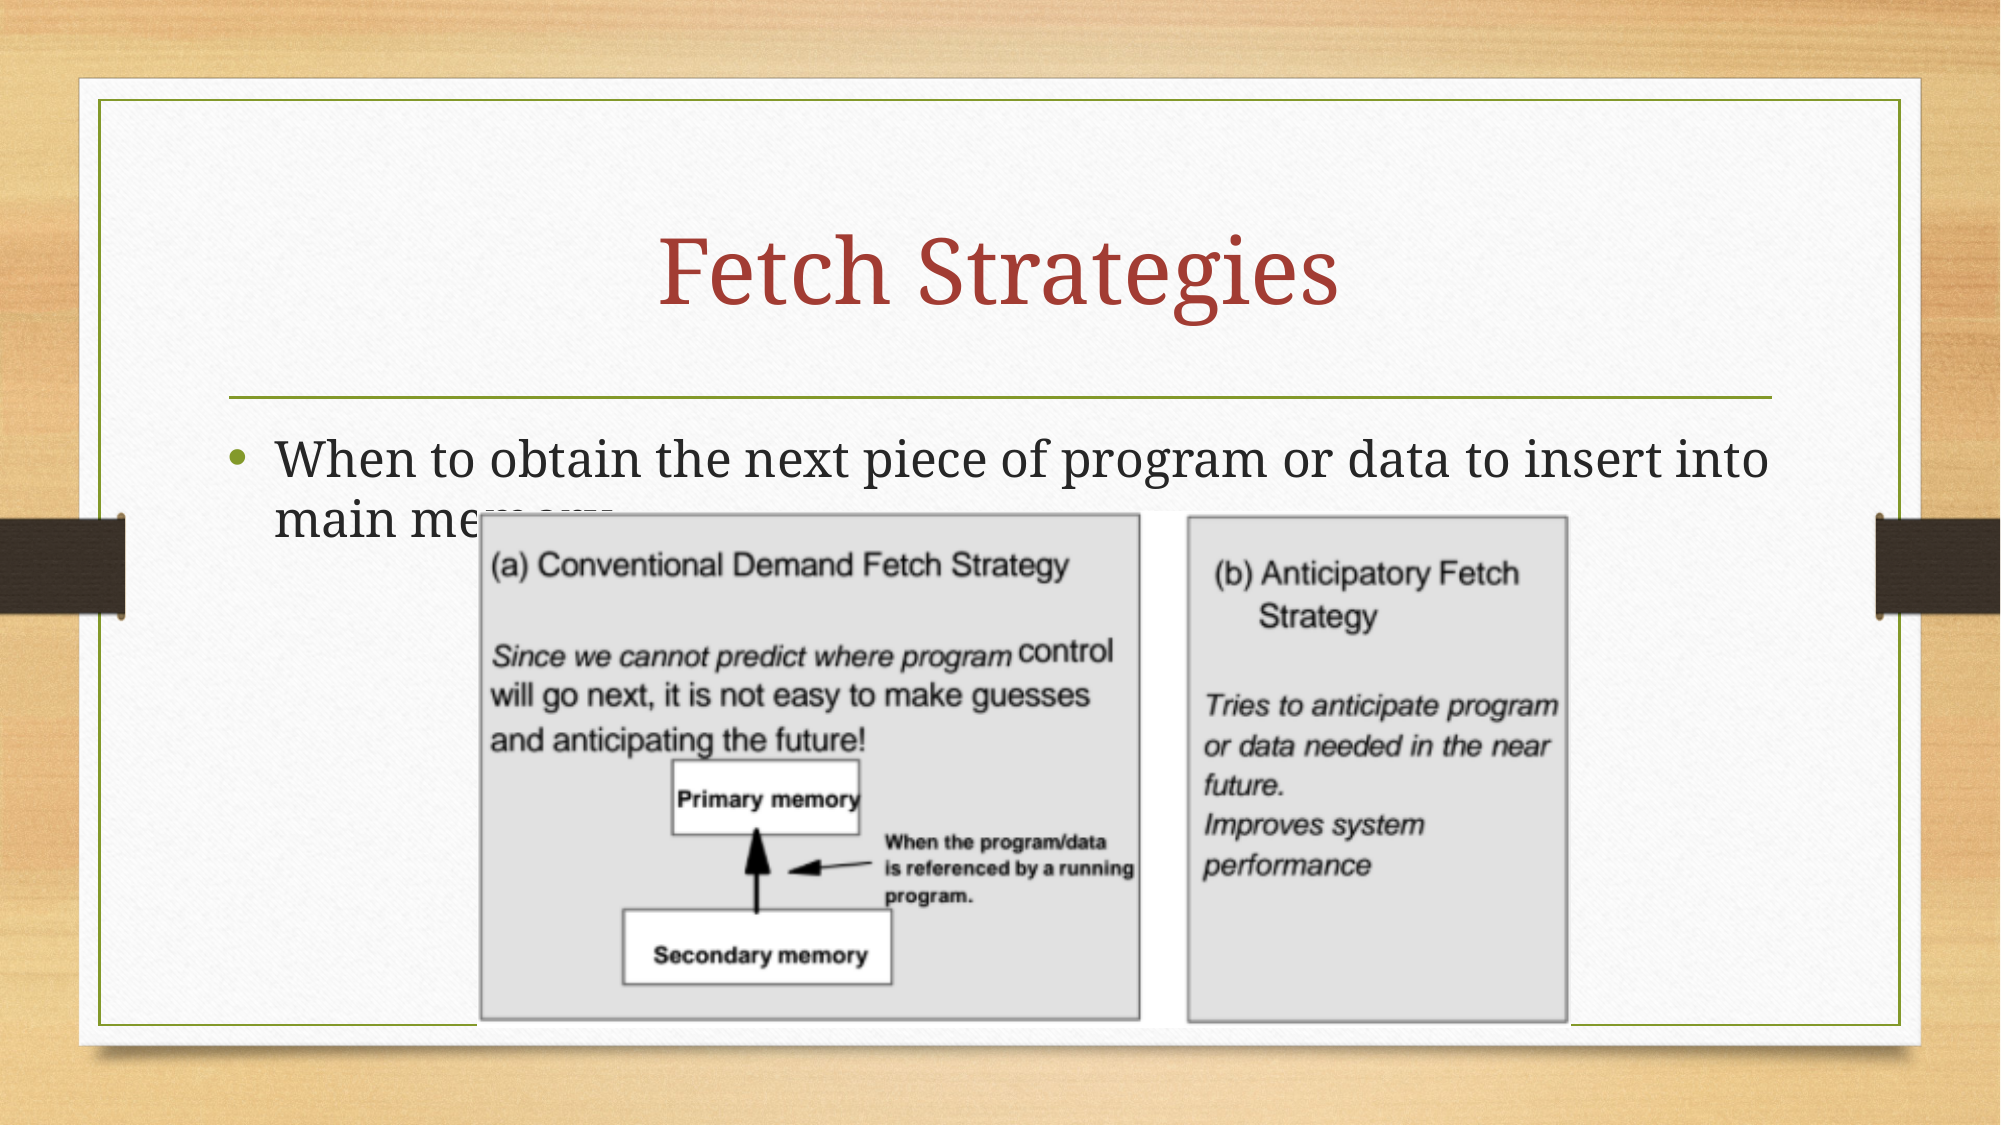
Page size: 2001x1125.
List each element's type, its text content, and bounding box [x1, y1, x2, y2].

title Fetch Strategies [212, 161, 1788, 375]
picture [0, 0, 2001, 1125]
list When to obtain the next piece of program or data to insert into main memory. [212, 419, 1788, 964]
